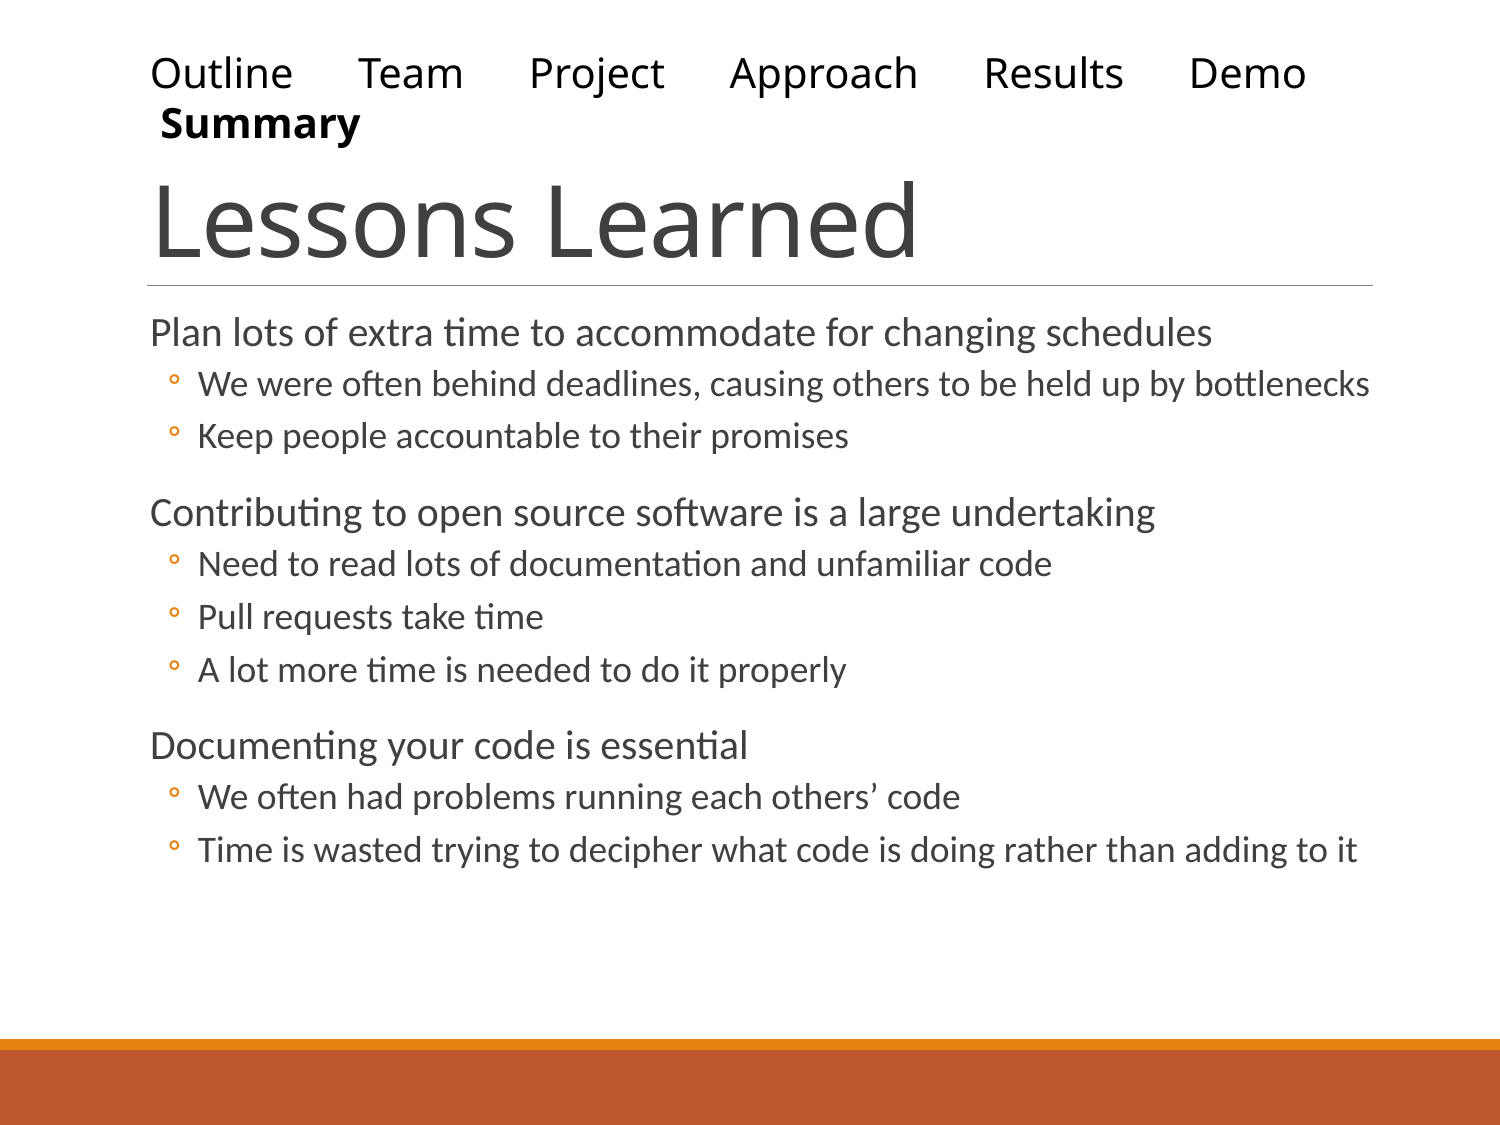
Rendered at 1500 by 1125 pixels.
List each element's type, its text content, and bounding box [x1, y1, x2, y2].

title Lessons Learned [135, 155, 1373, 285]
text_box Outline Team Project Approach Results Demo Summary [135, 39, 1373, 155]
list Plan lots of extra time to accommodate for changing schedules We were often behind deadlines, causing others to be held up by bottlenecks Keep people accountable to their promises Contributing to open source software is a large undertaking Need to read lots of documentation and unfamiliar code Pull requests take time A lot more time is needed to do it properly Documenting your code is essential We often had problems running each others’ code Time is wasted trying to decipher what code is doing rather than adding to it [135, 302, 1373, 963]
